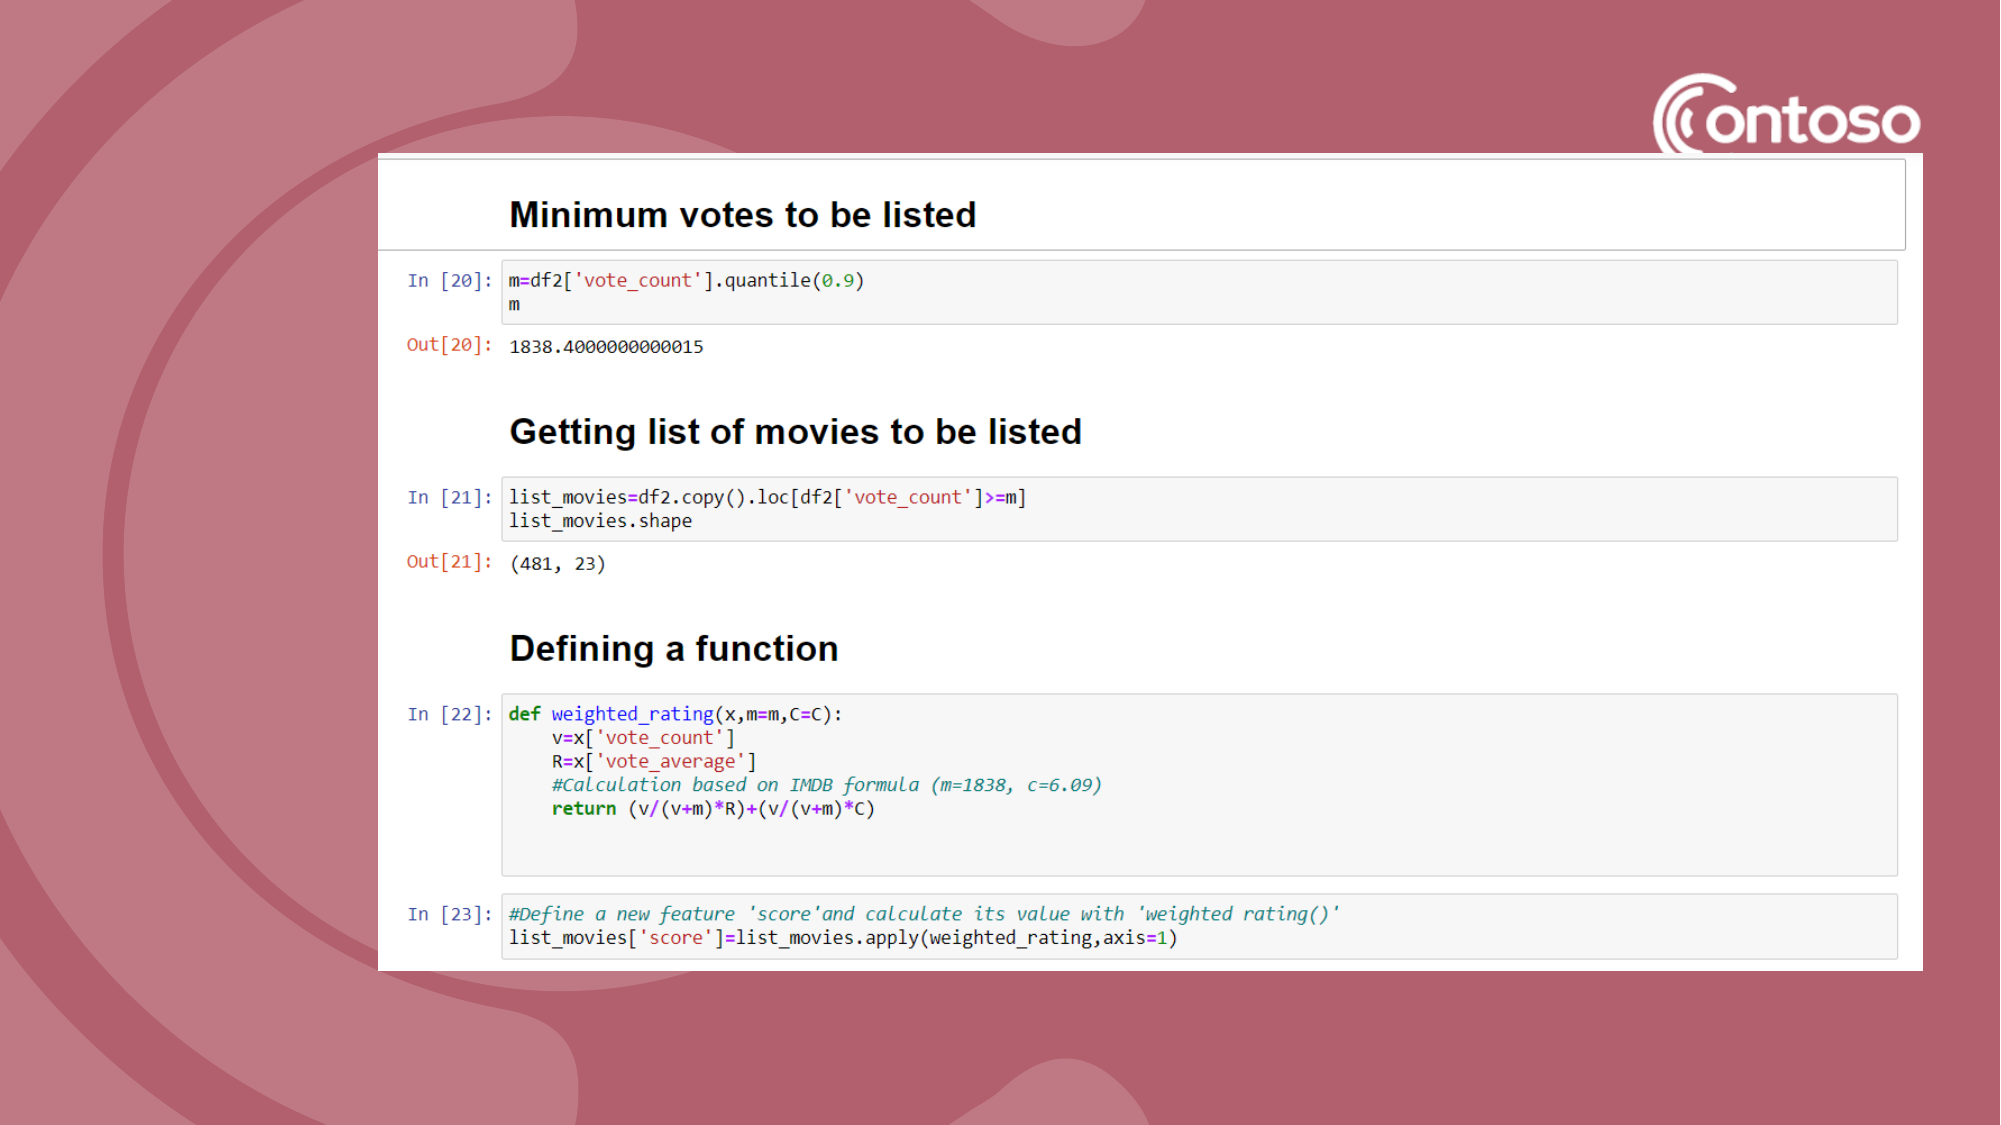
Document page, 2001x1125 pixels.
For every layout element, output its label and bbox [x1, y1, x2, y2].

picture [378, 64, 1930, 971]
